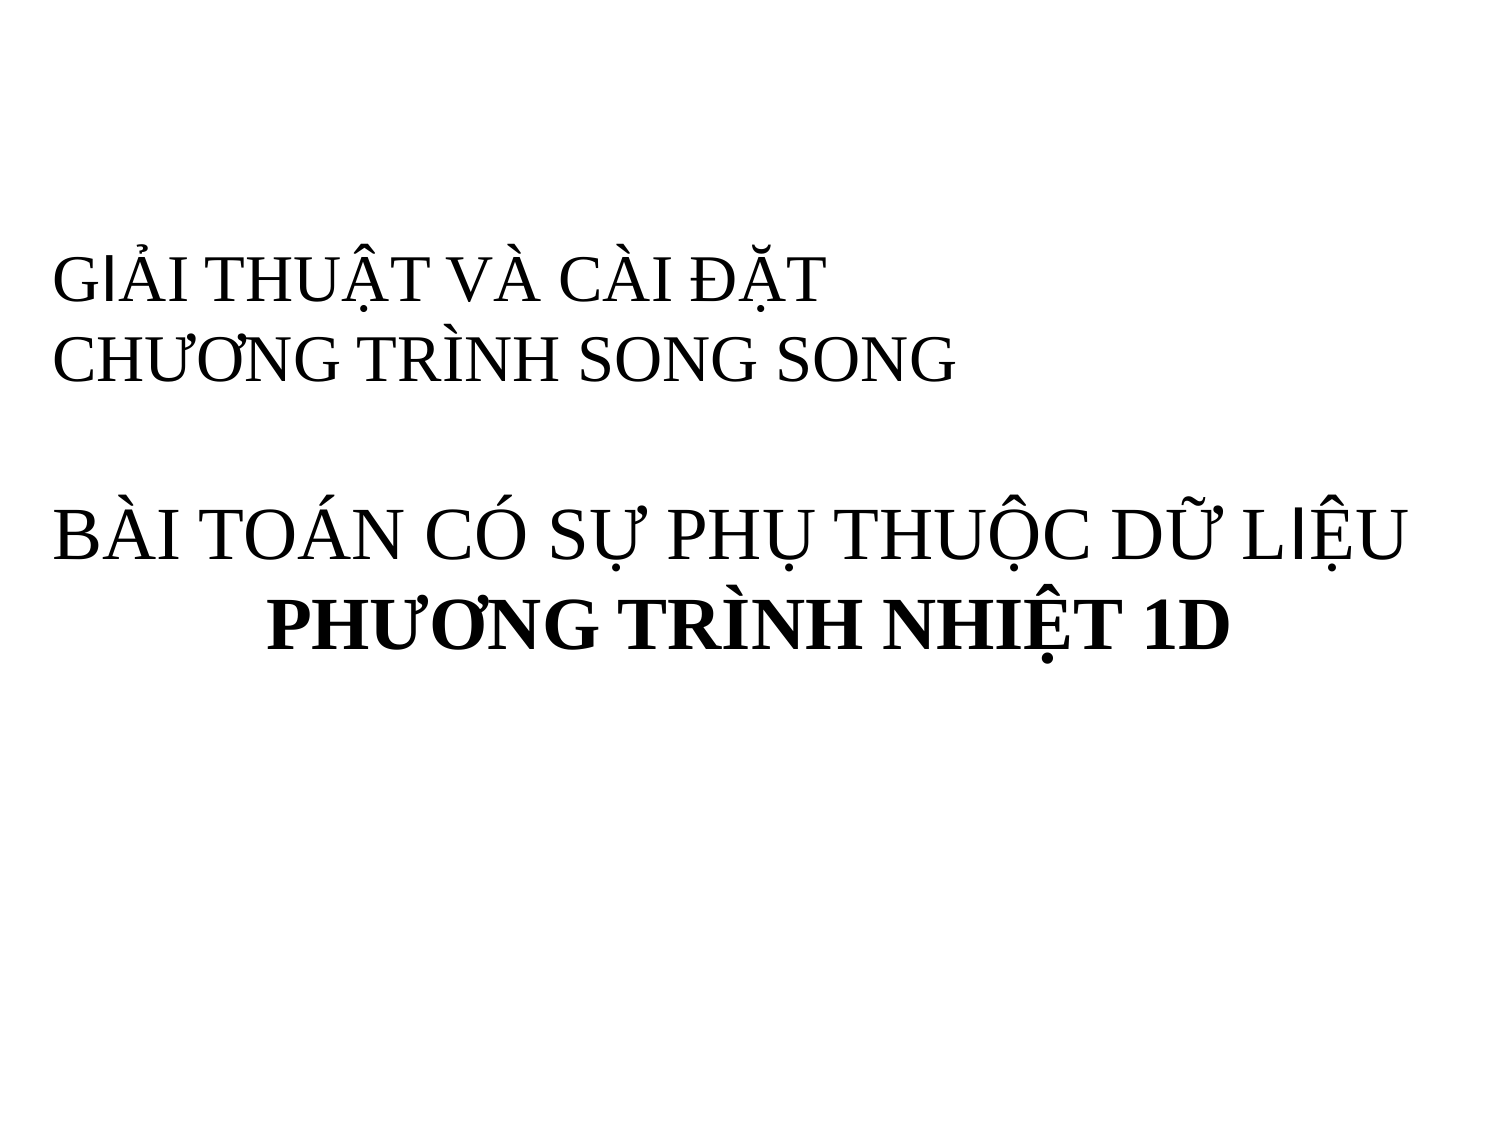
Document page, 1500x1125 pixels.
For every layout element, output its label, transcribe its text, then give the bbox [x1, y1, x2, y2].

text_box GIẢI THUẬT VÀ CÀI ĐẶT CHƯƠNG TRÌNH SONG SONG BÀI TOÁN CÓ SỰ PHỤ THUỘC DỮ LIỆU PHƯƠNG TRÌNH NHIỆT 1D [37, 174, 1463, 725]
